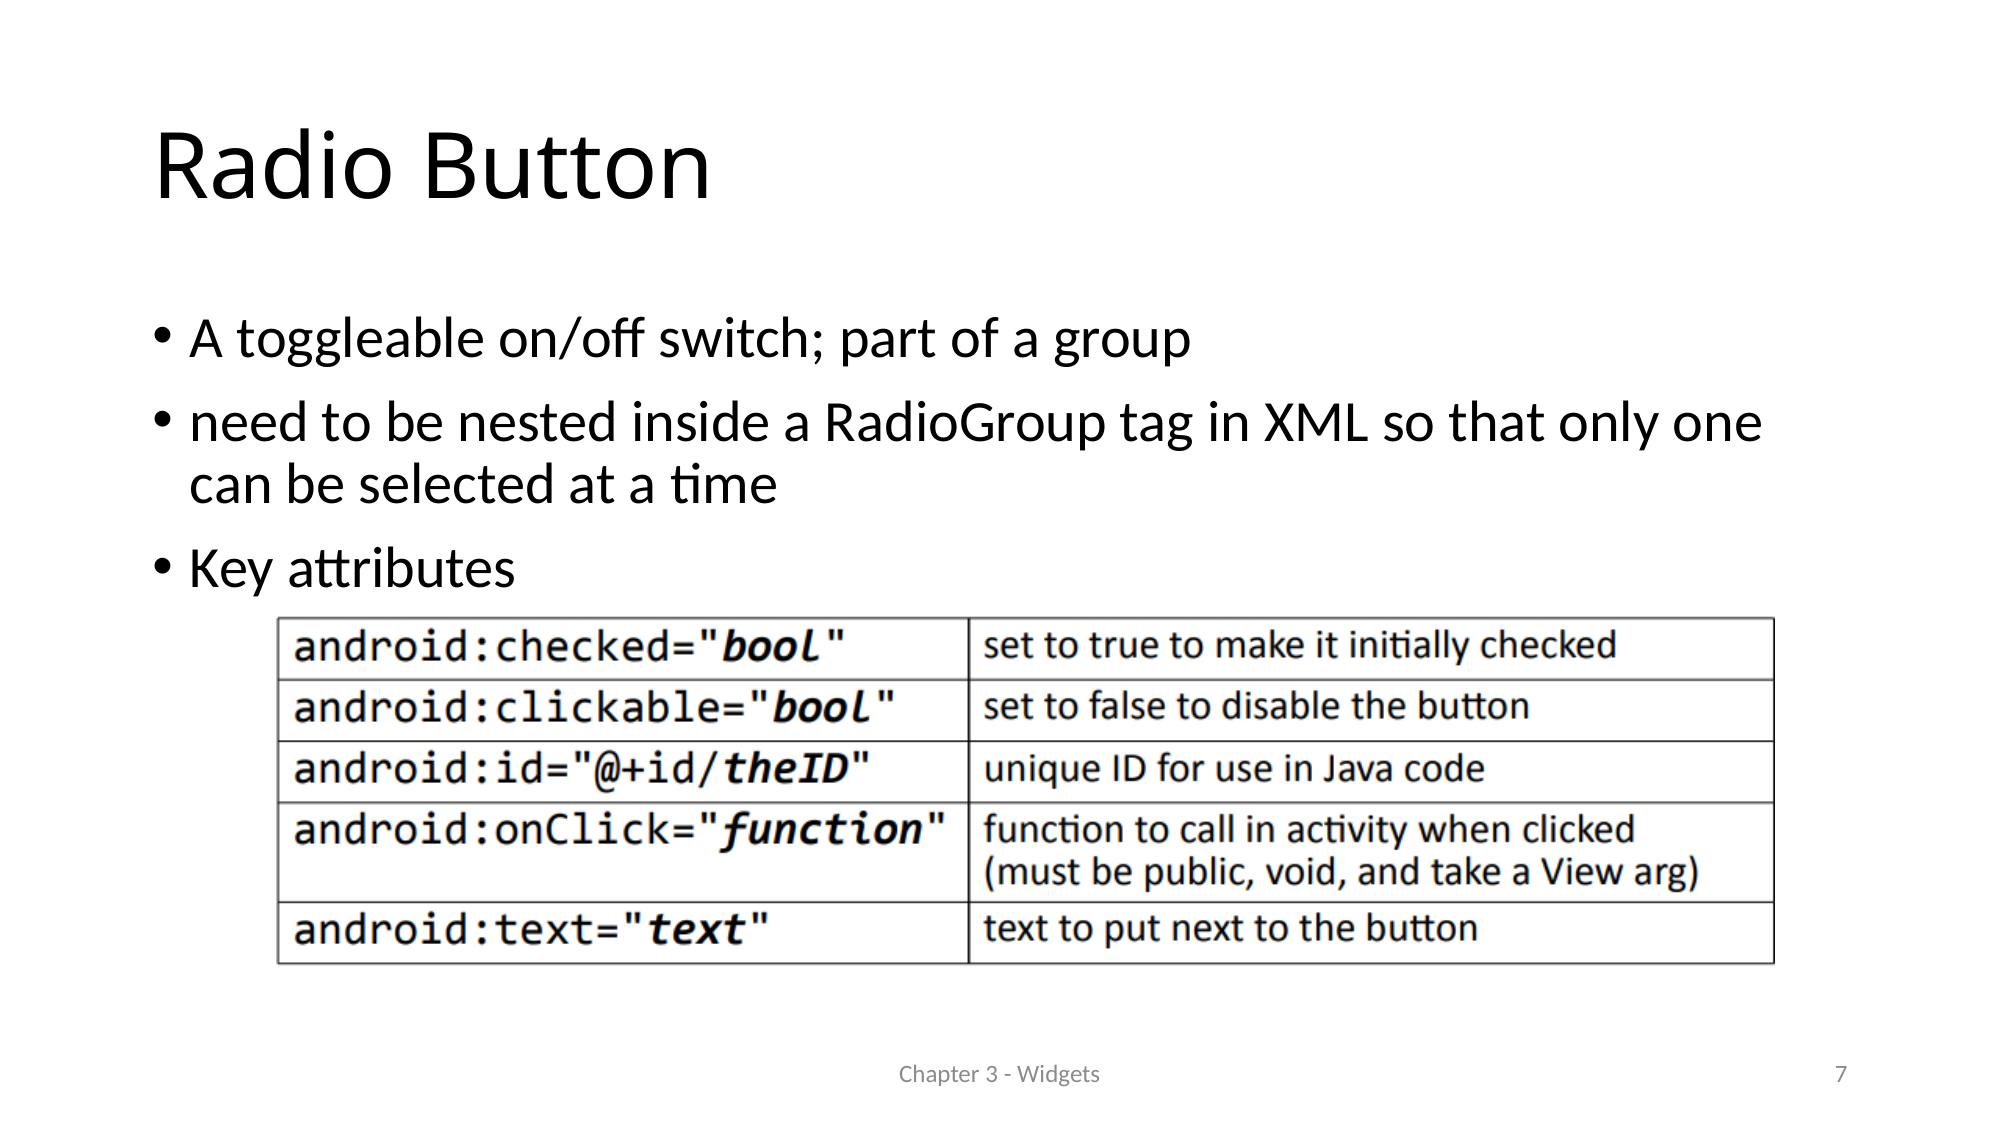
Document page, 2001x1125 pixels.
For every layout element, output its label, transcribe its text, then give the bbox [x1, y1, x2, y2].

title Radio Button [137, 59, 1863, 278]
picture [275, 614, 1775, 969]
footer Chapter 3 - Widgets [662, 1042, 1338, 1103]
slide_number 7 [1412, 1042, 1863, 1103]
list A toggleable on/off switch; part of a group need to be nested inside a RadioGroup tag in XML so that only one can be selected at a time Key attributes [137, 299, 1863, 1014]
